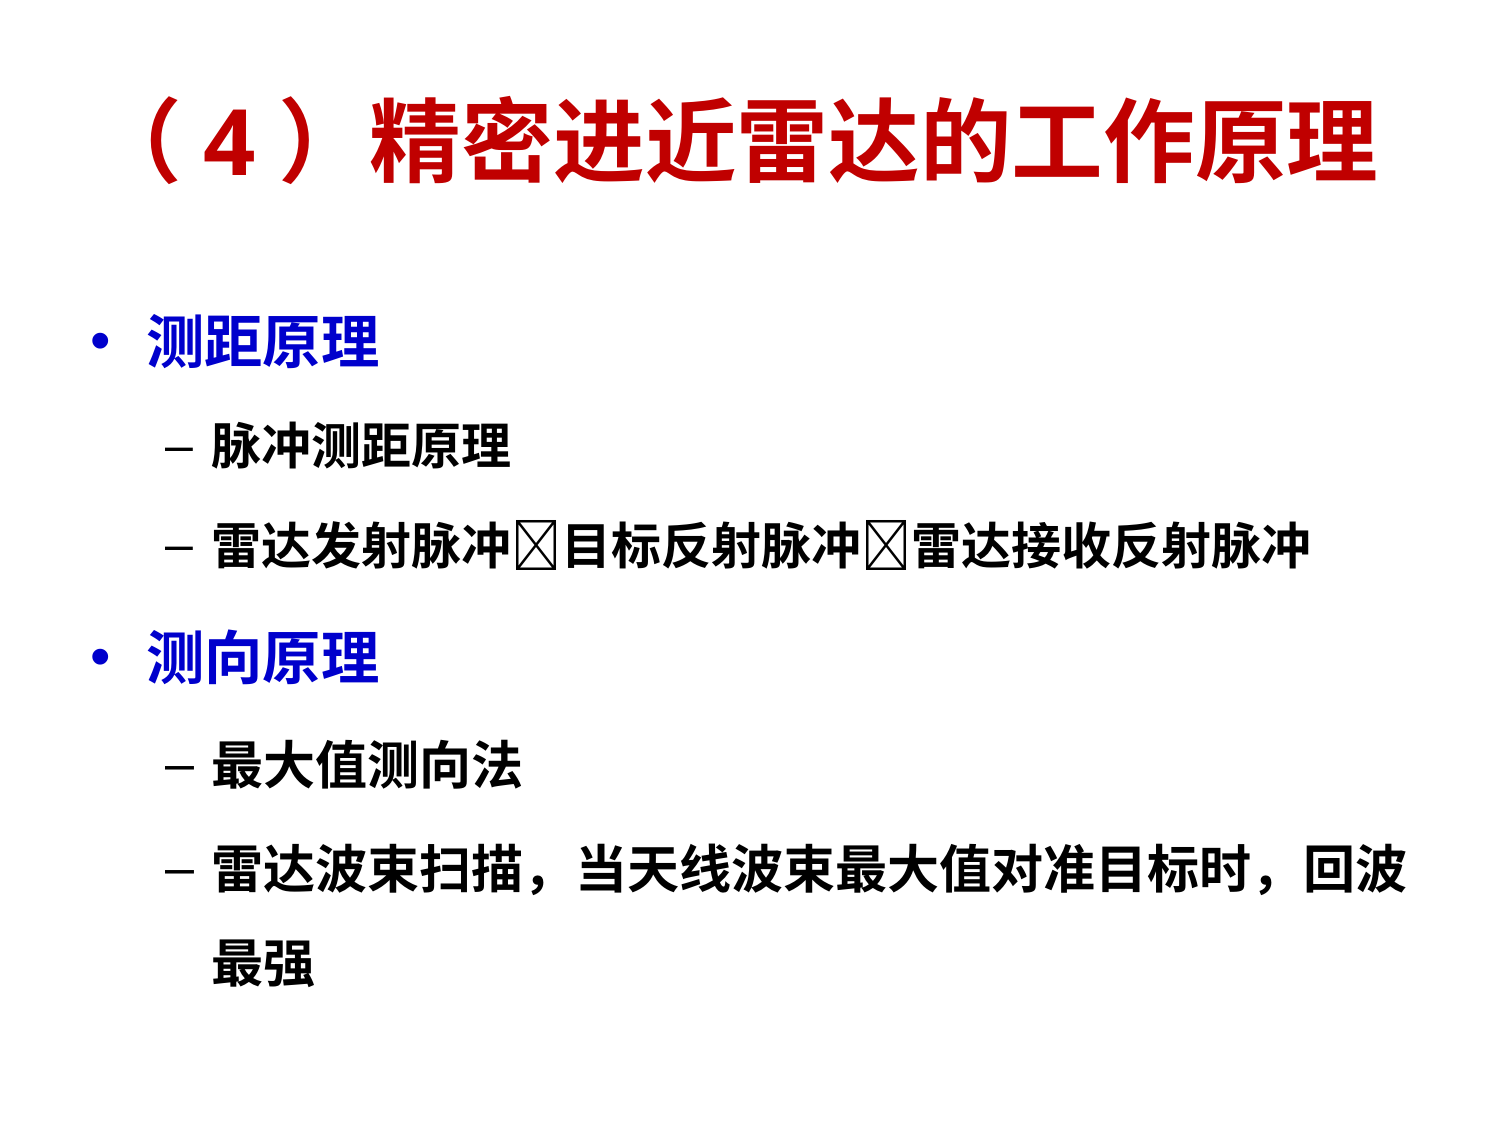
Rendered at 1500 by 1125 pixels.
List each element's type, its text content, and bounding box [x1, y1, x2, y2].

title （4）精密进近雷达的工作原理 [75, 45, 1425, 233]
list 测距原理 脉冲测距原理 雷达发射脉冲目标反射脉冲雷达接收反射脉冲 测向原理 最大值测向法 雷达波束扫描，当天线波束最大值对准目标时，回波最强 [75, 262, 1425, 1005]
